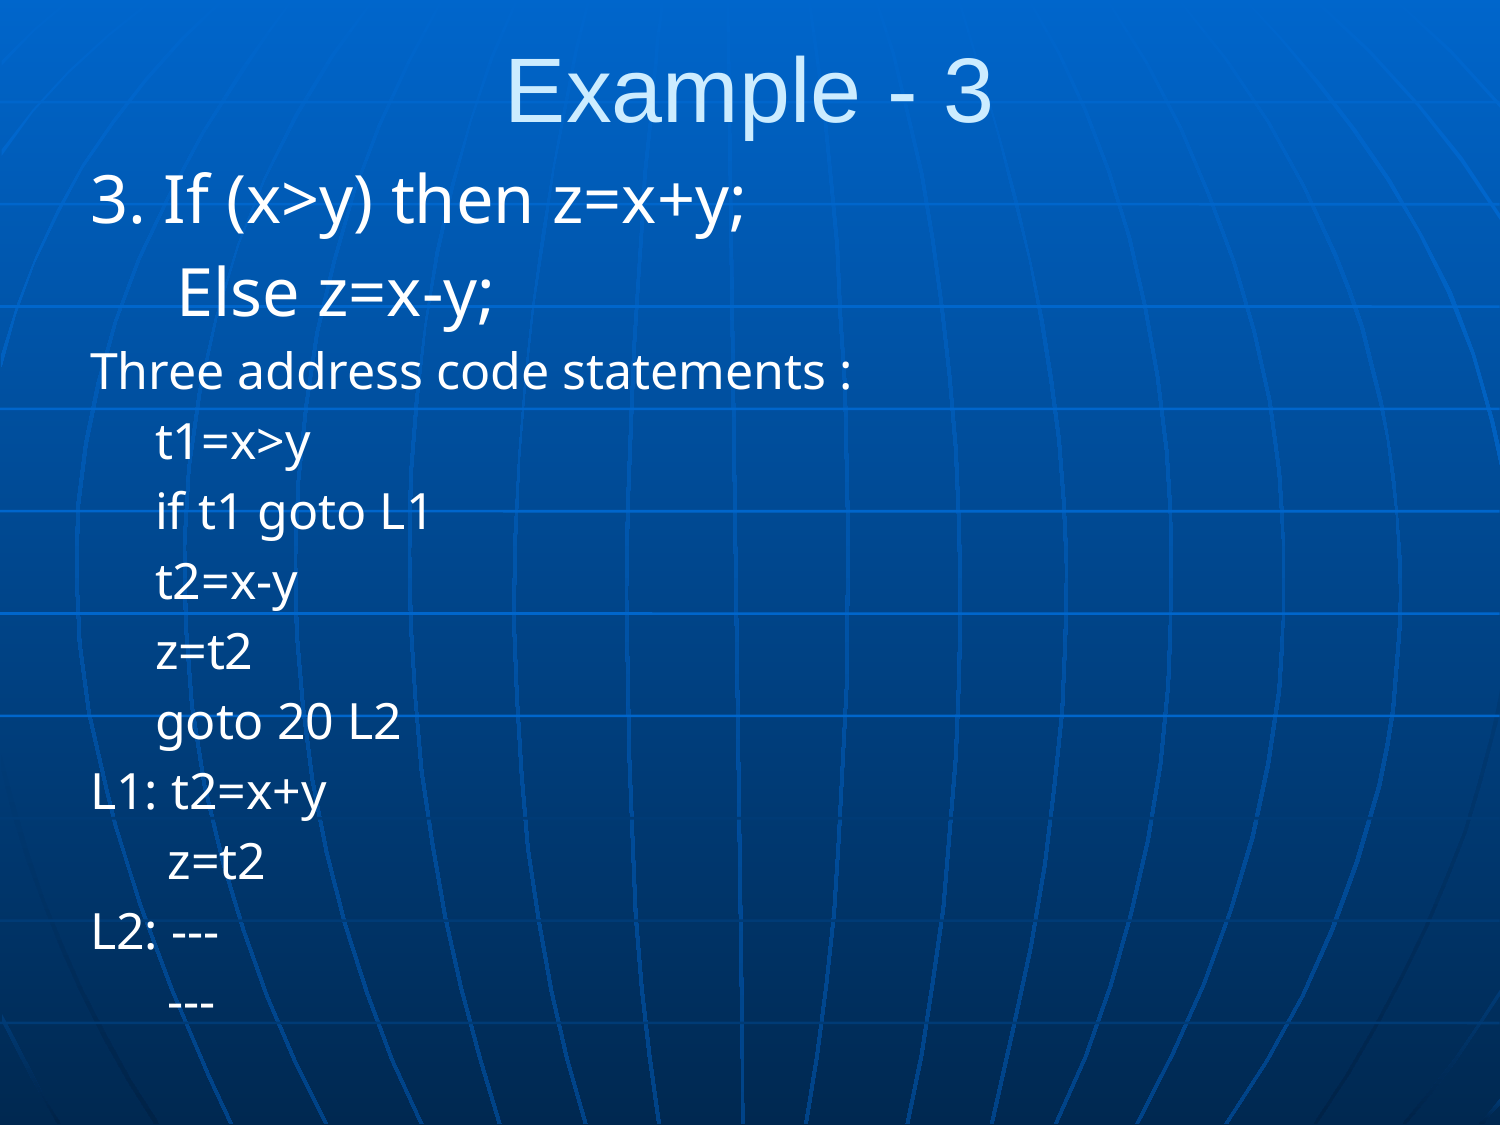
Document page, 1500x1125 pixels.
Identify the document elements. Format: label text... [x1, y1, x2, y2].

list 3. If (x>y) then z=x+y; Else z=x-y; Three address code statements : t1=x>y if t1 goto L1 t2=x-y z=t2 goto 20 L2 L1: t2=x+y z=t2 L2: --- --- [74, 148, 1426, 1095]
title Example - 3 [74, 45, 1426, 126]
